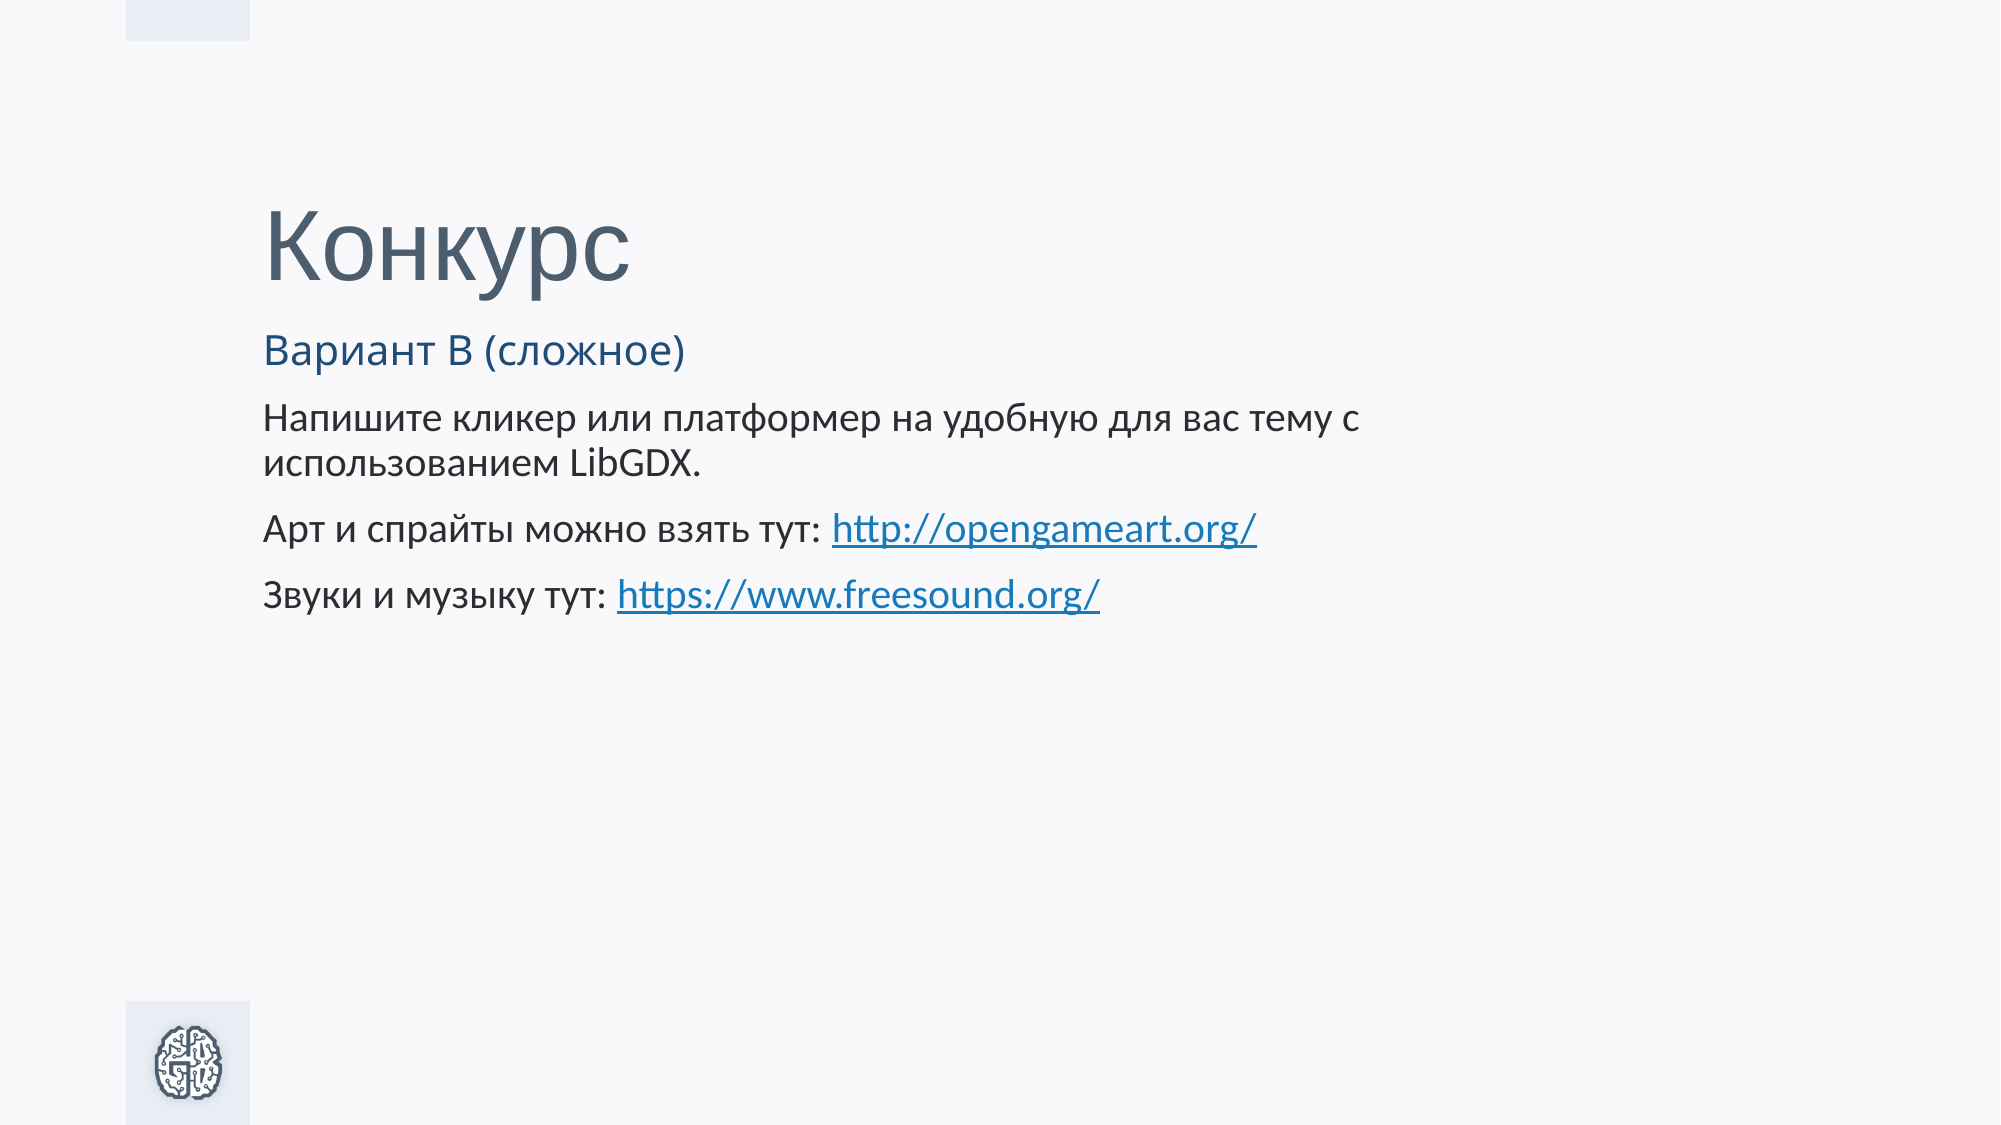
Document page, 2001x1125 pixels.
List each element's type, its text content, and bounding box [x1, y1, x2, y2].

list Вариант В (сложное) Напишите кликер или платформер на удобную для вас тему с использованием LibGDX. Арт и спрайты можно взять тут: http://opengameart.org/ Звуки и музыку тут: https://www.freesound.org/ [247, 322, 1753, 1063]
title Конкурс [248, 124, 1752, 322]
picture [144, 1016, 232, 1110]
